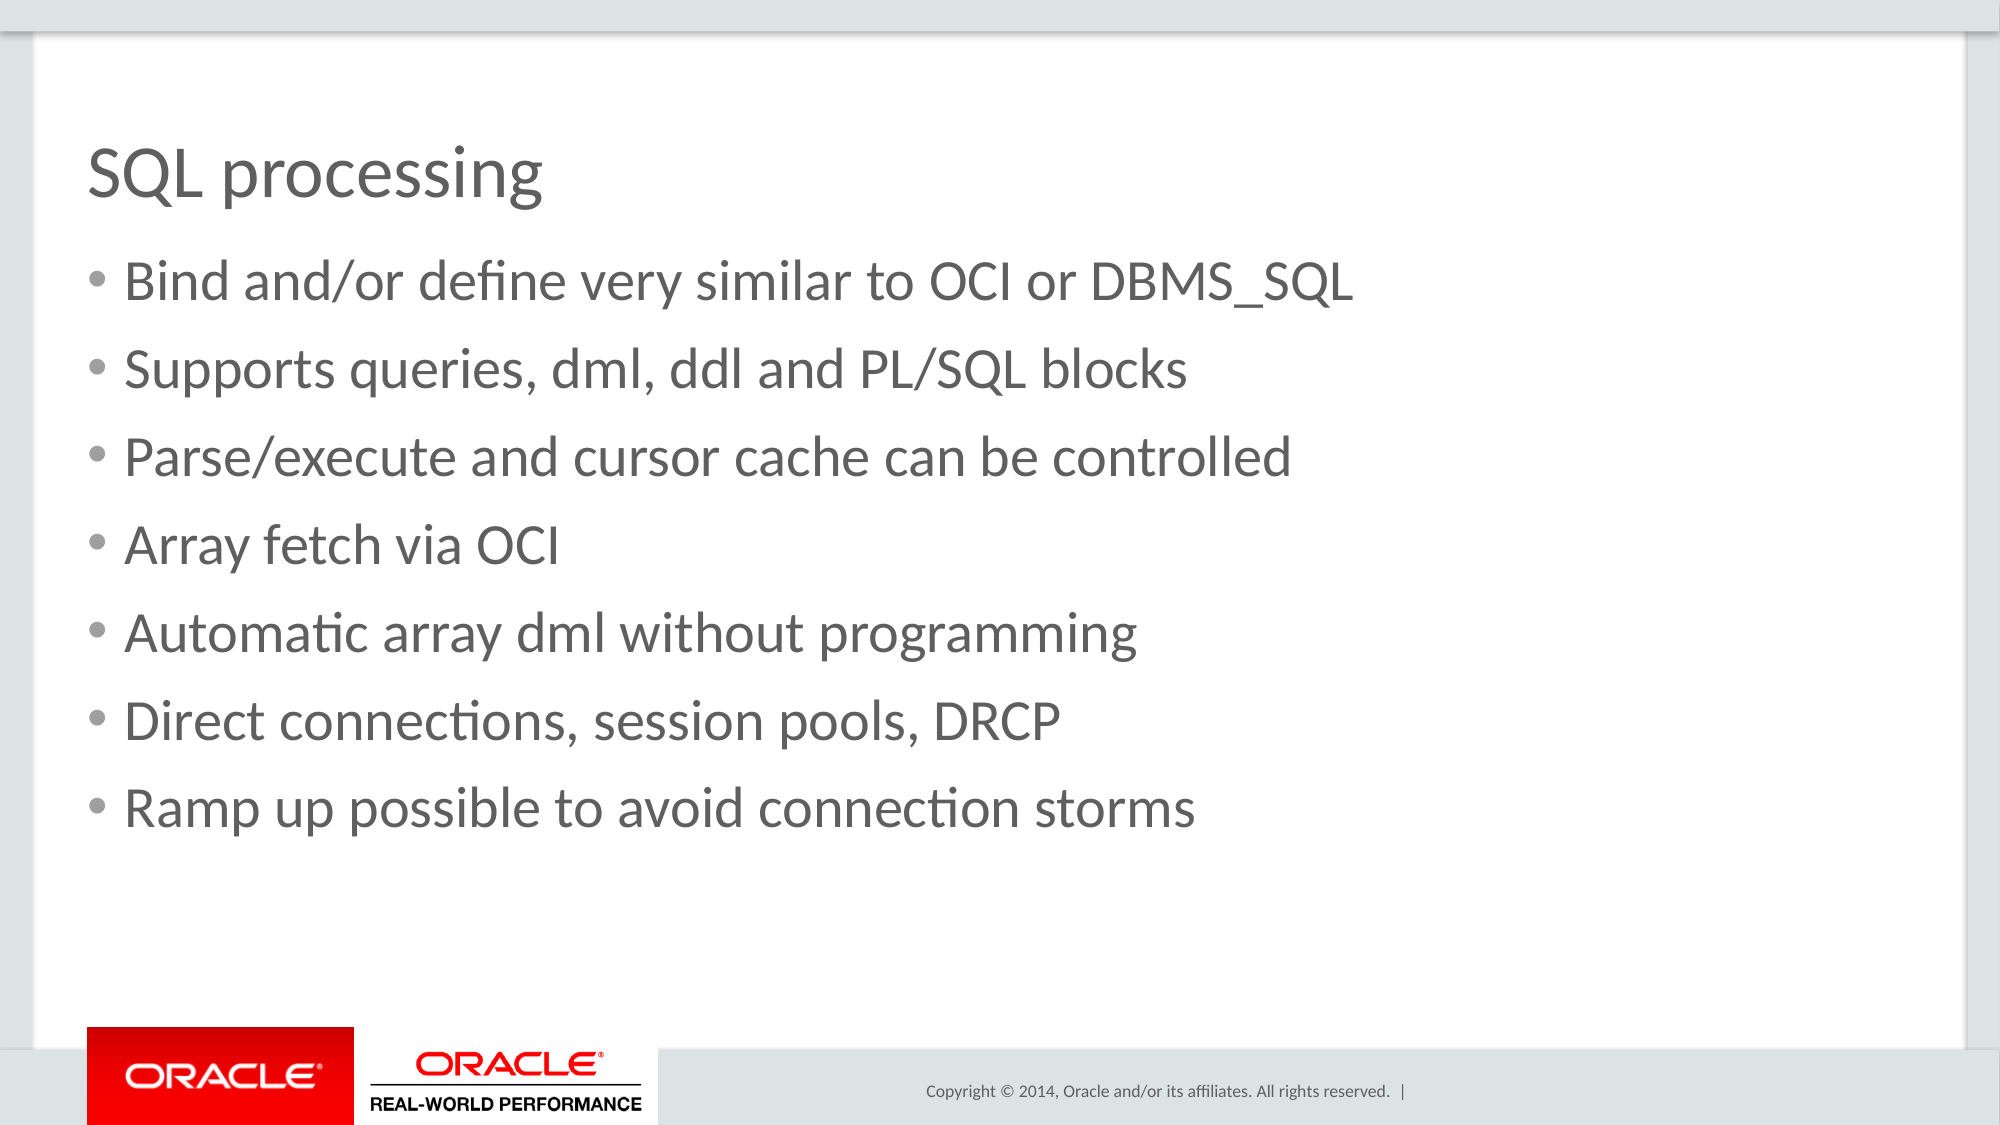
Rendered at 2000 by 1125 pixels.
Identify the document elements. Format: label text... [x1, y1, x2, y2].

title SQL processing [87, 66, 1913, 213]
picture [87, 1027, 658, 1125]
list Bind and/or define very similar to OCI or DBMS_SQL Supports queries, dml, ddl and PL/SQL blocks Parse/execute and cursor cache can be controlled Array fetch via OCI Automatic array dml without programming Direct connections, session pools, DRCP Ramp up possible to avoid connection storms [87, 249, 1913, 975]
